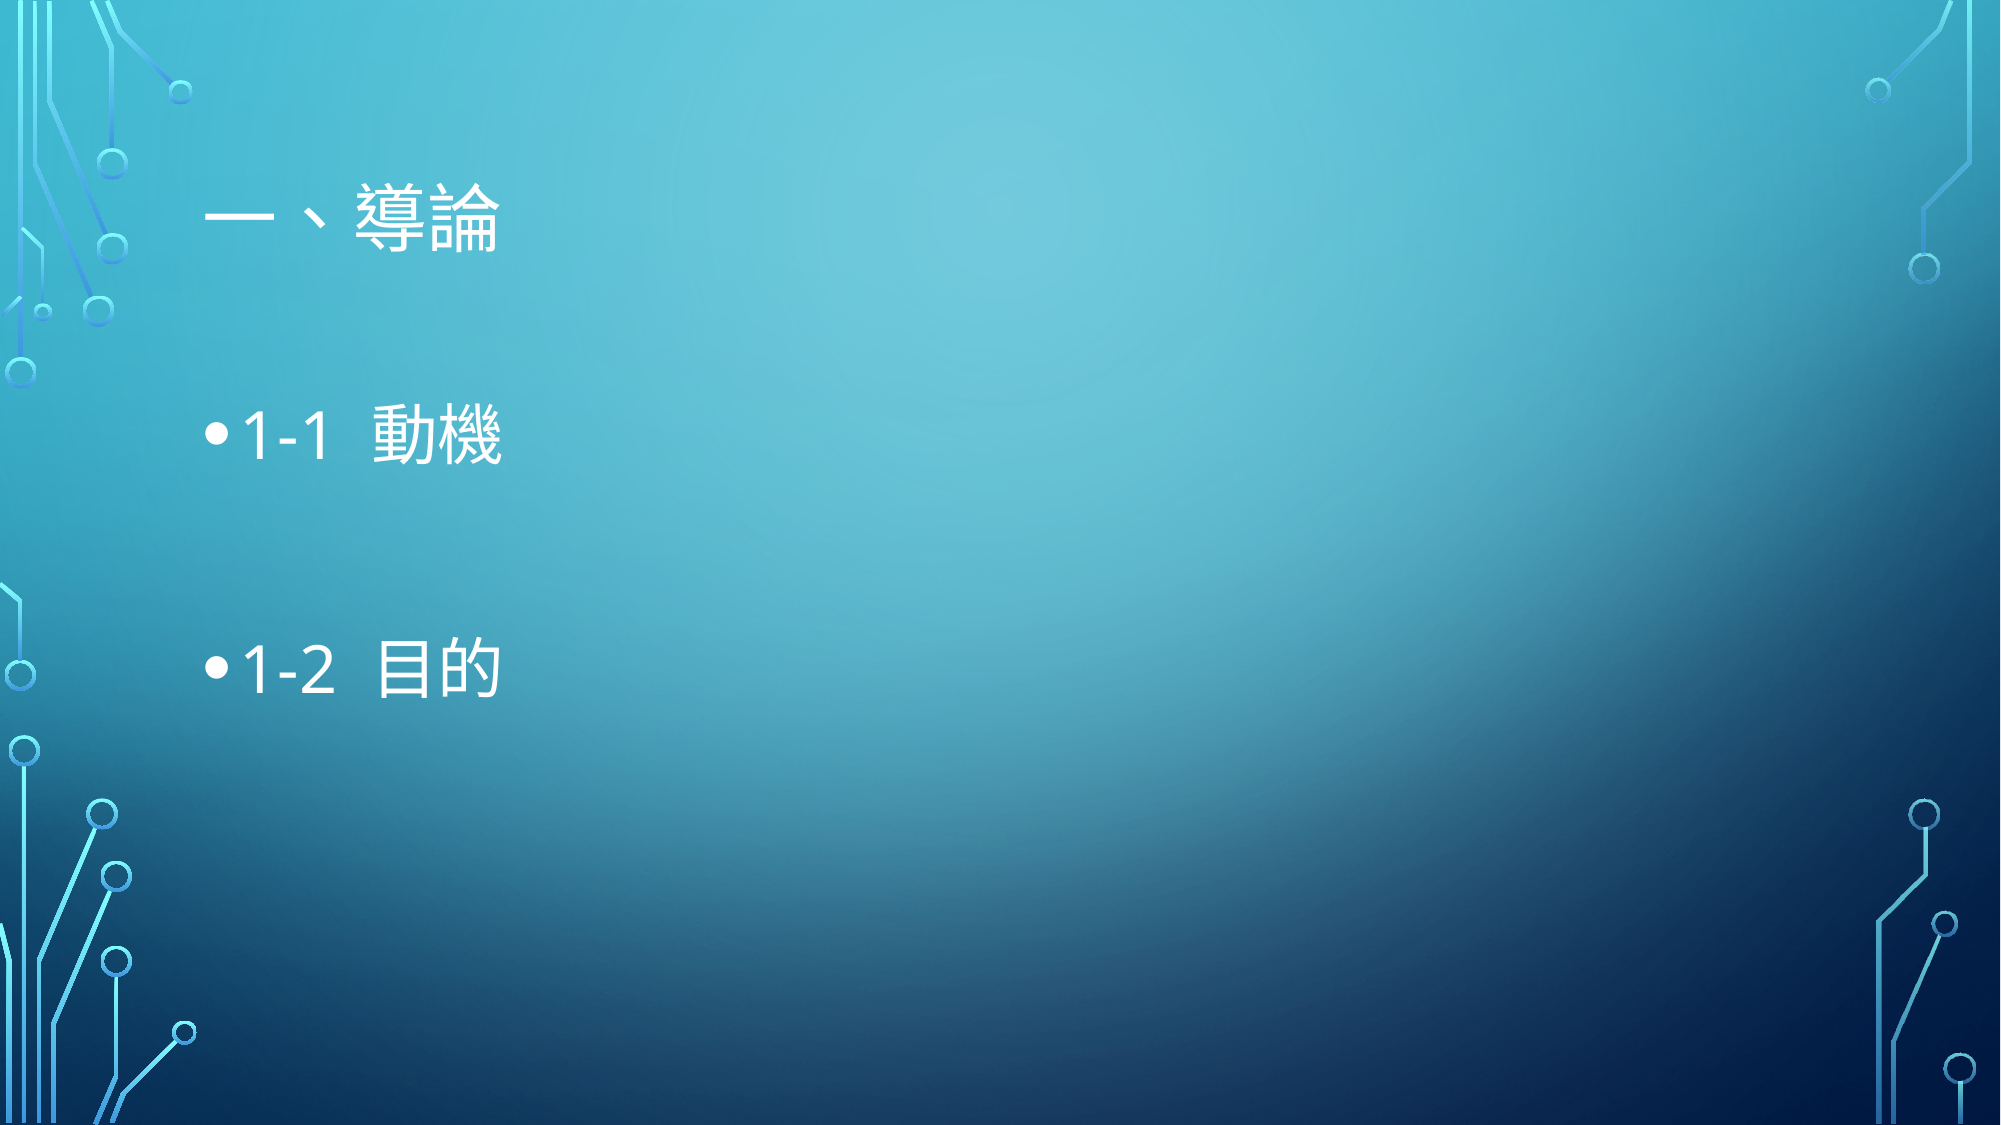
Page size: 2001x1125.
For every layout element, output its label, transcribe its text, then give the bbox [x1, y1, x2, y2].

title 一、導論 [187, 101, 1813, 344]
list 1-1 動機 1-2 目的 [187, 369, 1813, 950]
